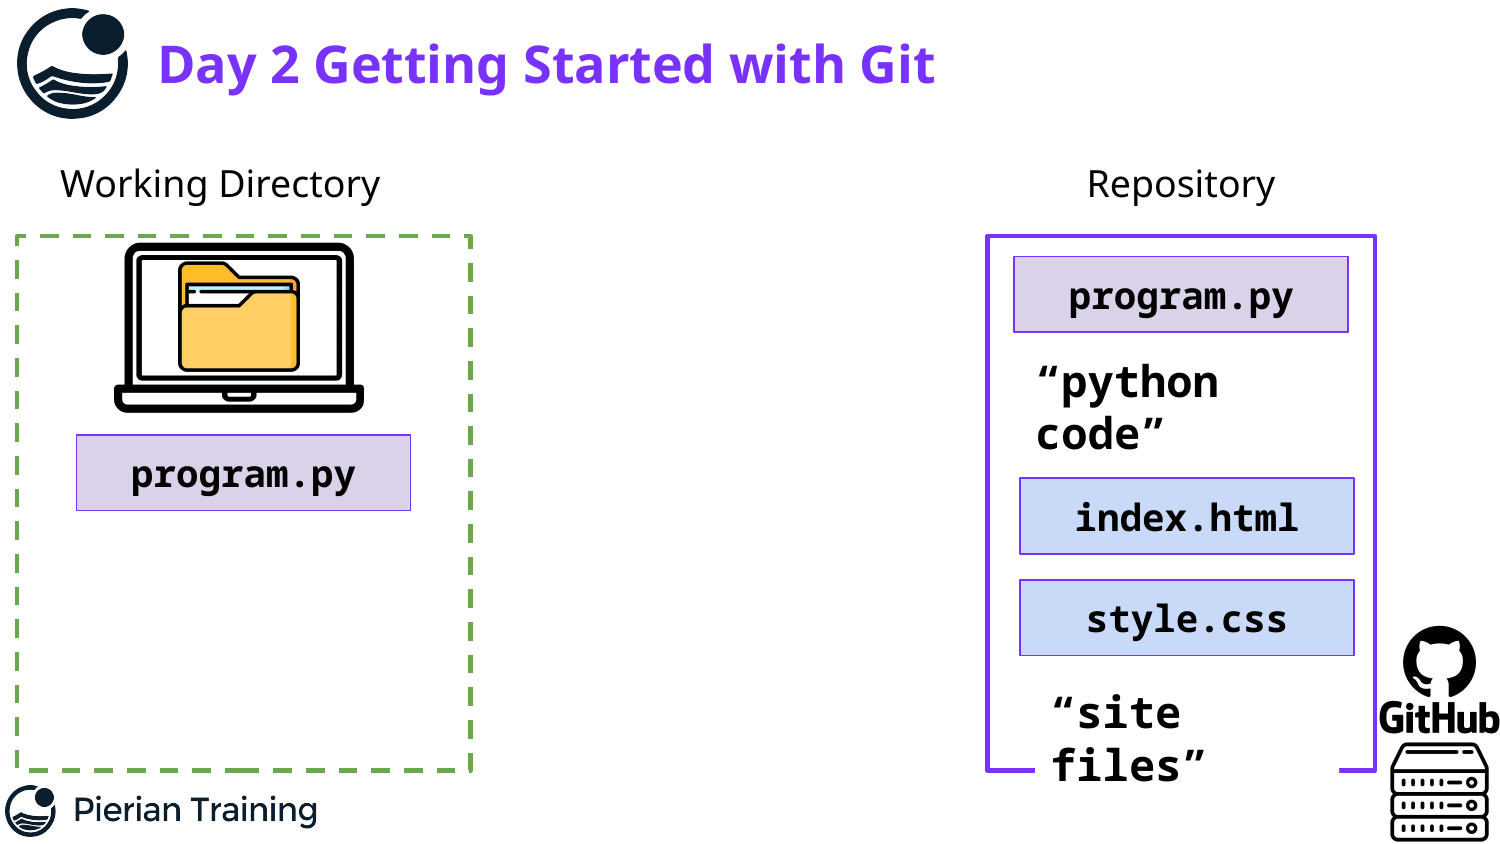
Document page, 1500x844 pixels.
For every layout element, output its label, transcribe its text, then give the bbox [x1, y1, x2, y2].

text_box Working Directory [45, 145, 433, 221]
text_box style.css [1020, 579, 1355, 656]
picture [1341, 624, 1500, 844]
picture [114, 203, 364, 453]
text_box [17, 236, 471, 771]
text_box program.py [76, 434, 411, 511]
text_box “site files” [1035, 670, 1340, 806]
text_box Day 2 Getting Started with Git [142, 16, 1239, 110]
text_box program.py [1014, 256, 1349, 333]
text_box Repository [1008, 145, 1354, 221]
picture [16, 8, 128, 120]
text_box index.html [1020, 478, 1355, 554]
text_box “python code” [1020, 338, 1343, 474]
text_box [987, 236, 1375, 771]
picture [4, 785, 318, 837]
